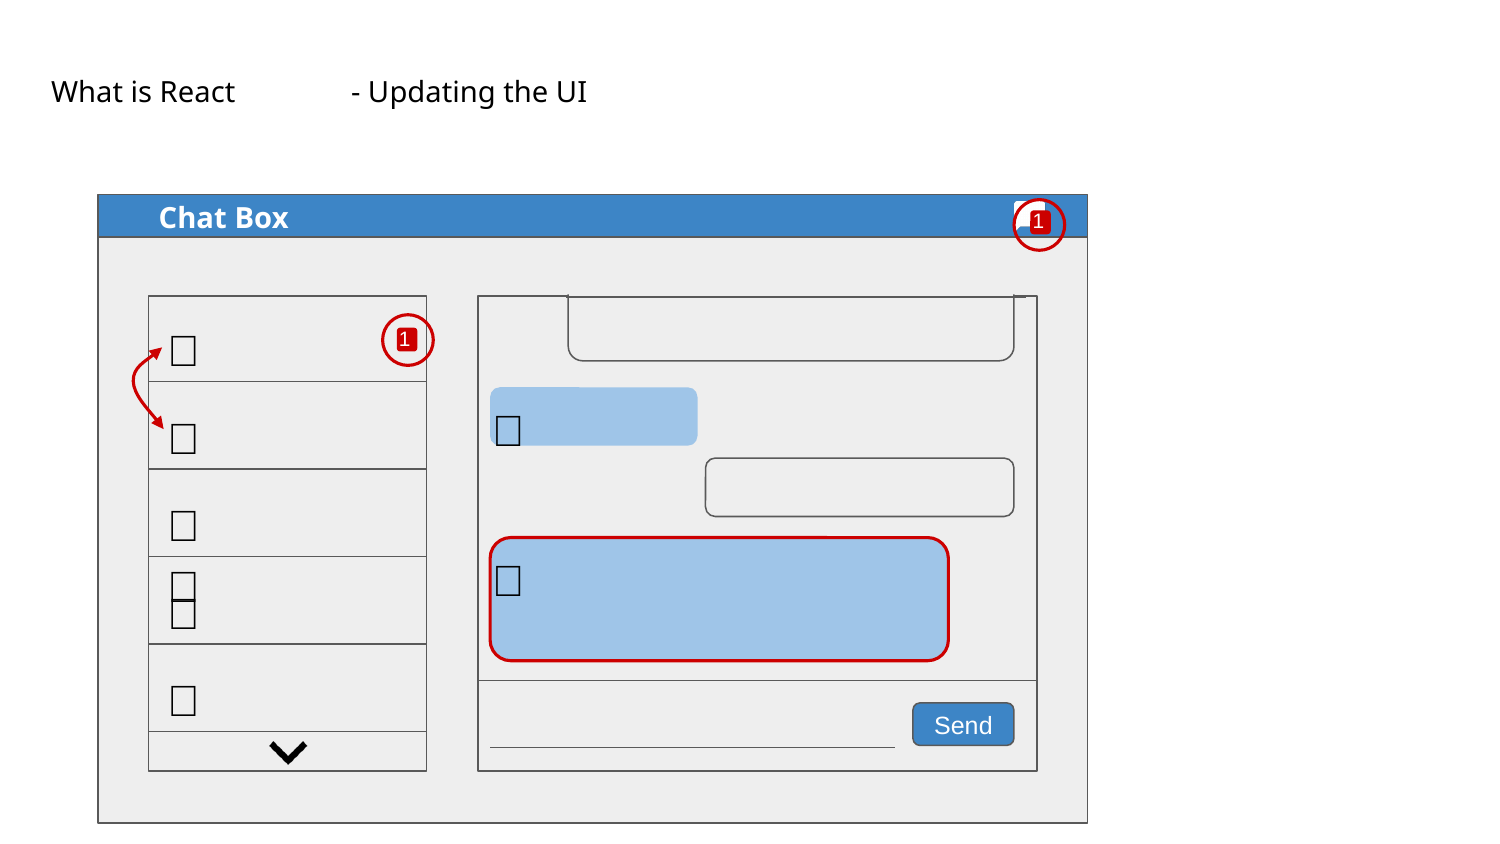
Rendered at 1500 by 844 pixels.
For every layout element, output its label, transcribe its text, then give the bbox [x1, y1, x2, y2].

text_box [382, 199, 1065, 366]
title What is React - Updating the UI [50, 72, 1450, 168]
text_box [97, 184, 1088, 824]
